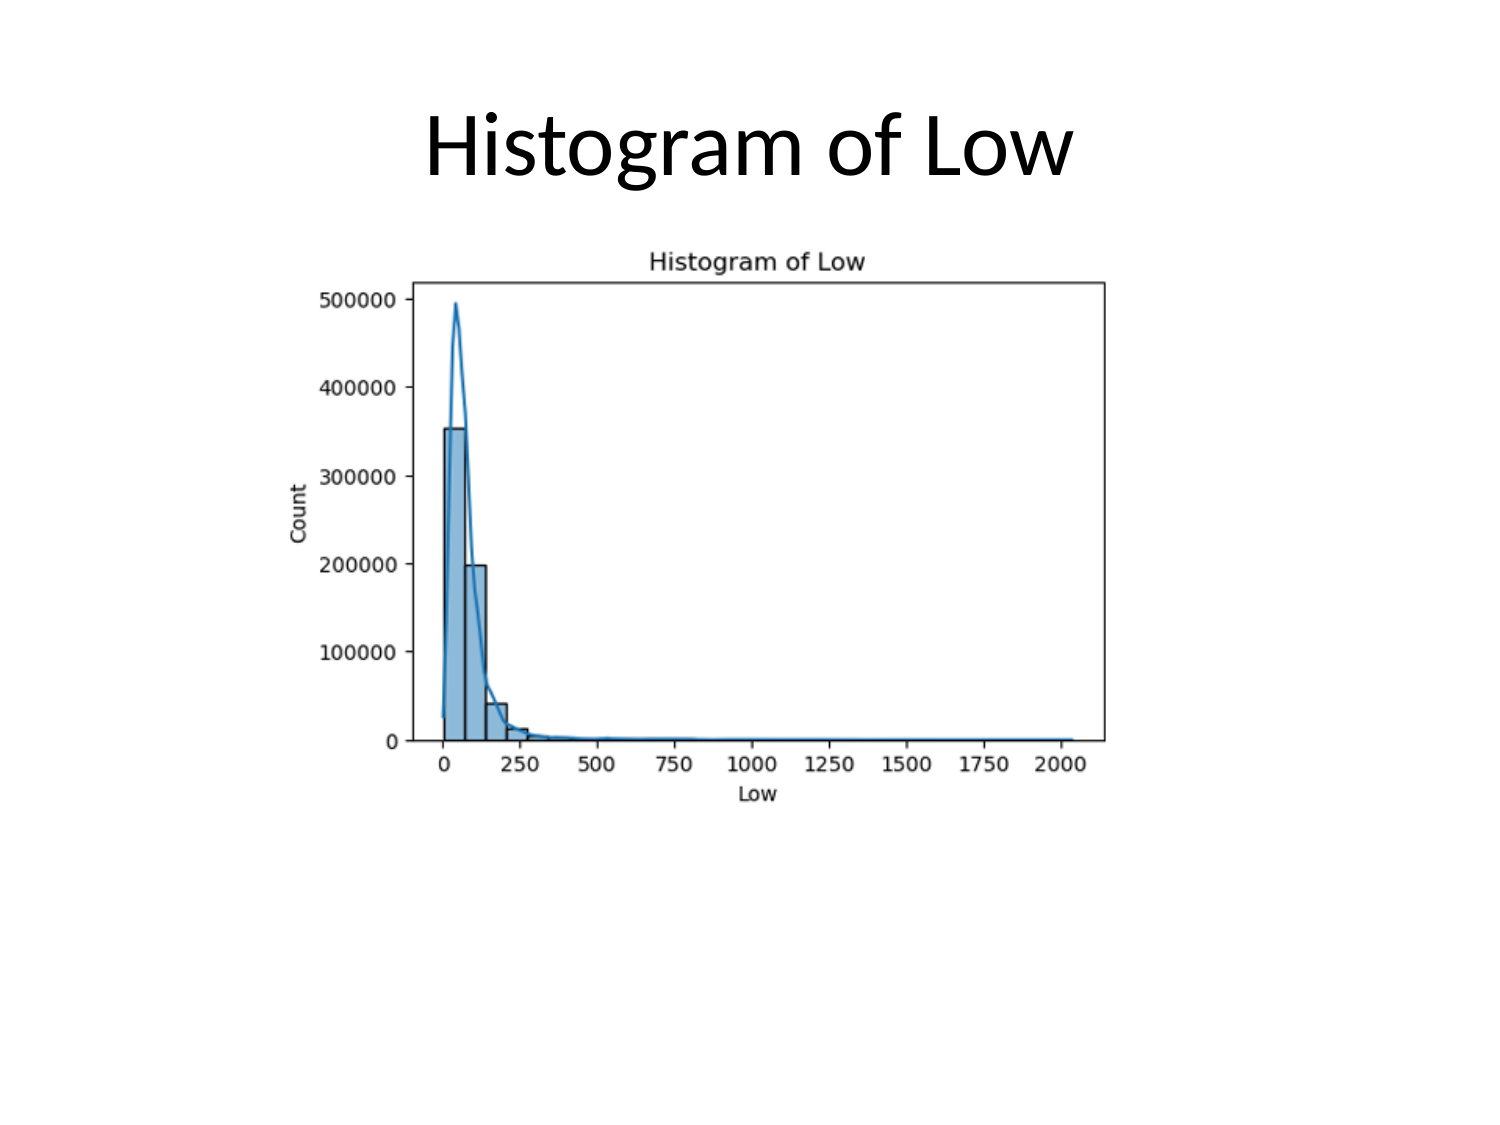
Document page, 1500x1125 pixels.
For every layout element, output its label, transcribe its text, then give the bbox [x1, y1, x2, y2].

picture [247, 212, 1253, 913]
title Histogram of Low [75, 45, 1425, 233]
